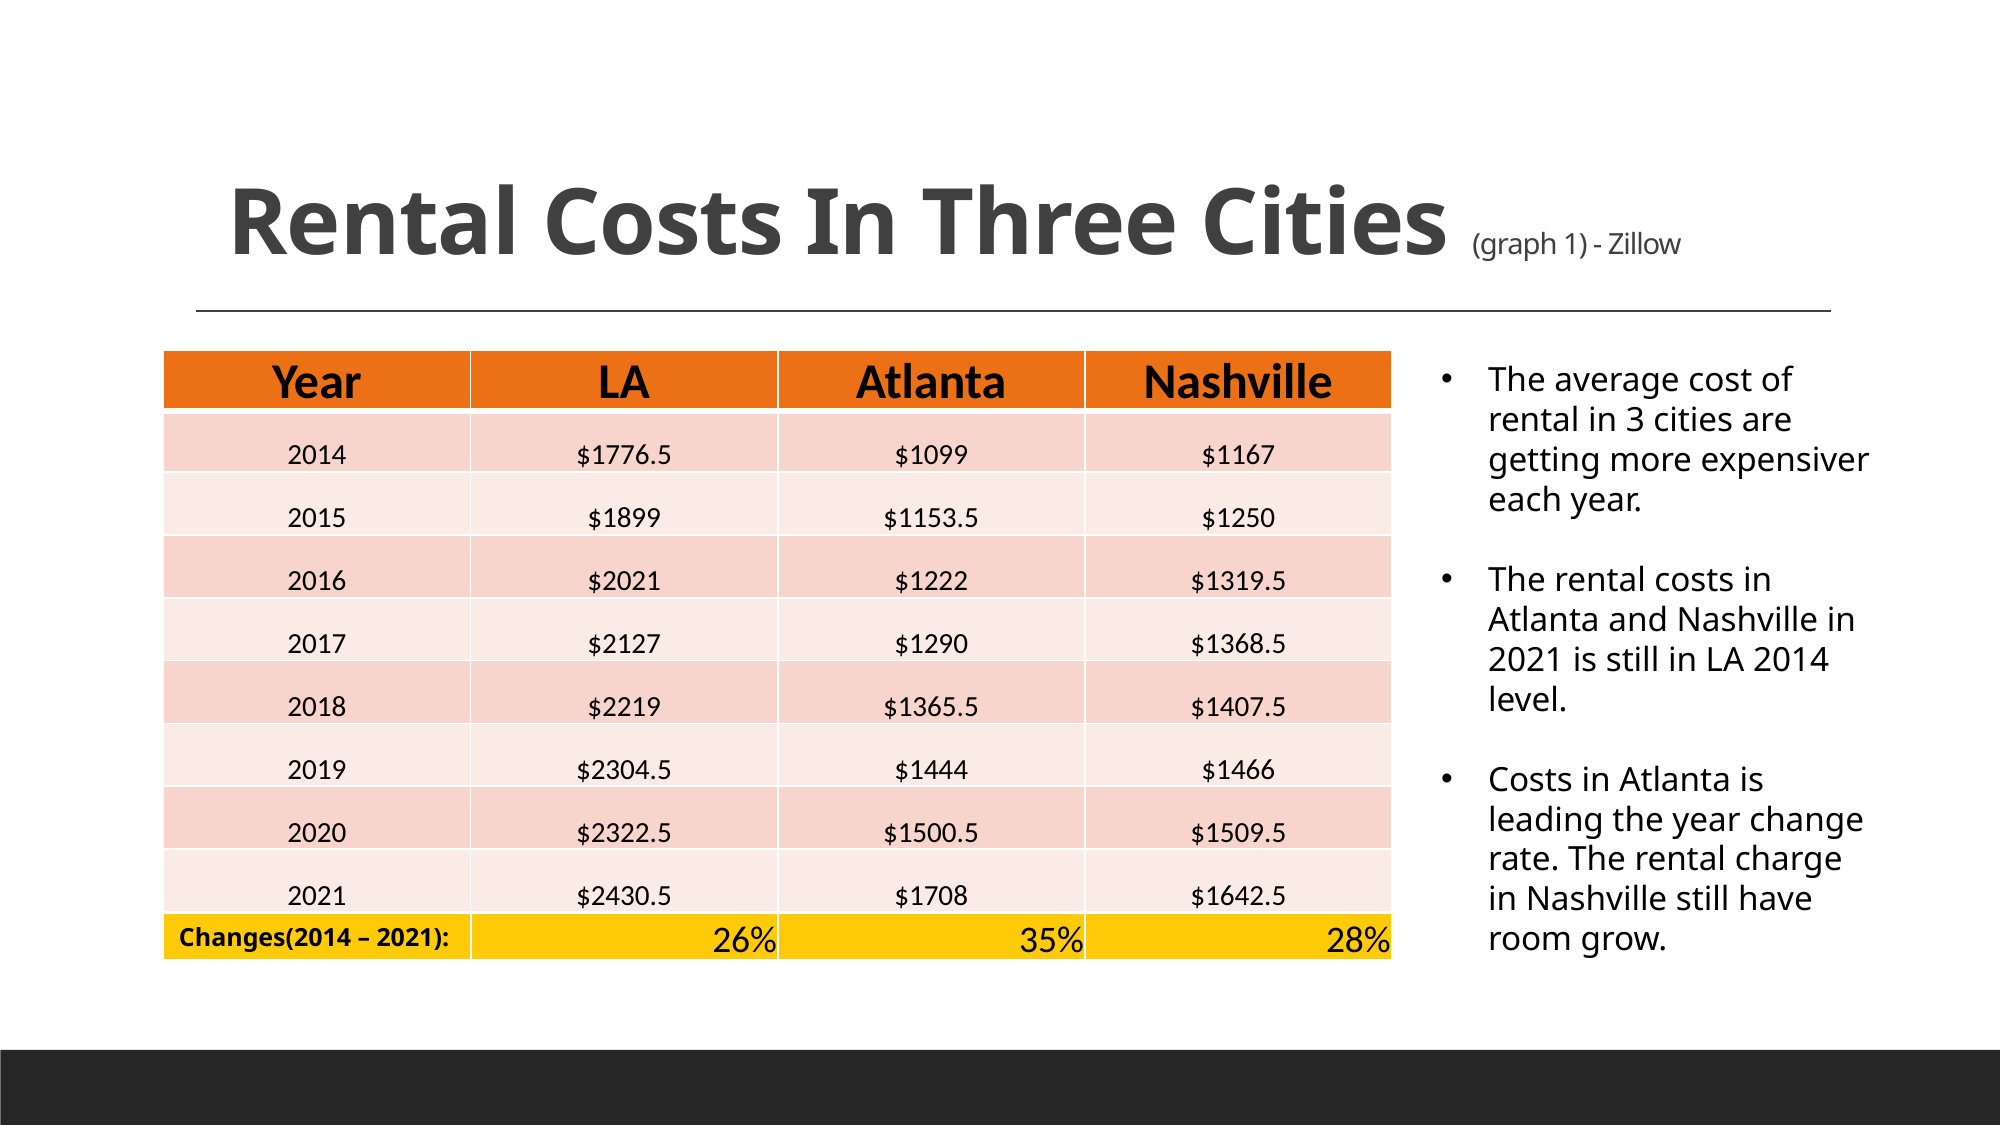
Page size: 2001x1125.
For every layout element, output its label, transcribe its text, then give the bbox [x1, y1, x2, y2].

table_cell $2219 [471, 661, 777, 723]
table_cell $1500.5 [779, 787, 1084, 848]
table_header 26% [472, 914, 777, 959]
table_cell $1319.5 [1086, 536, 1391, 597]
table_cell 2014 [164, 414, 470, 471]
table_cell 2021 [164, 850, 470, 911]
table_header Nashville [1086, 351, 1391, 408]
table_header Year [164, 351, 470, 408]
table_cell 2019 [164, 724, 470, 785]
table_cell $2322.5 [471, 787, 777, 848]
table_header 35% [779, 914, 1084, 959]
table_cell $2430.5 [471, 850, 777, 911]
text_box The average cost of rental in 3 cities are getting more expensiver each year. The rental costs in Atlanta and Nashville in 2021 is still in LA 2014 level. Costs in Atlanta is leading the year change rate. The rental charge in Nashville still have room grow. [1426, 351, 1893, 1100]
table_cell $1368.5 [1086, 599, 1391, 660]
table_cell $1776.5 [471, 414, 777, 471]
table_cell $1250 [1086, 473, 1391, 534]
table_header 28% [1086, 914, 1391, 959]
table_header Atlanta [779, 351, 1084, 408]
table_cell $1099 [779, 414, 1084, 471]
table_cell $1509.5 [1086, 787, 1391, 848]
table_cell $1708 [779, 850, 1084, 911]
table_cell $1899 [471, 473, 777, 534]
table_cell 2016 [164, 536, 470, 597]
table_header LA [471, 351, 777, 408]
table_cell $1290 [779, 599, 1084, 660]
table_cell $1222 [779, 536, 1084, 597]
table_cell $1466 [1086, 724, 1391, 785]
title Rental Costs In Three Cities (graph 1) - Zillow [212, 81, 1846, 283]
table_cell $1642.5 [1086, 850, 1391, 911]
table_header Changes(2014 – 2021): [164, 914, 470, 959]
table_cell 2018 [164, 661, 470, 723]
table_cell $1167 [1086, 414, 1391, 471]
table_cell $1365.5 [779, 661, 1084, 723]
table_cell 2017 [164, 599, 470, 660]
table_cell 2020 [164, 787, 470, 848]
table_cell $1407.5 [1086, 661, 1391, 723]
table_cell $2304.5 [471, 724, 777, 785]
table_cell 2015 [164, 473, 470, 534]
table_cell $2127 [471, 599, 777, 660]
table_cell $2021 [471, 536, 777, 597]
table_cell $1444 [779, 724, 1084, 785]
table_cell $1153.5 [779, 473, 1084, 534]
